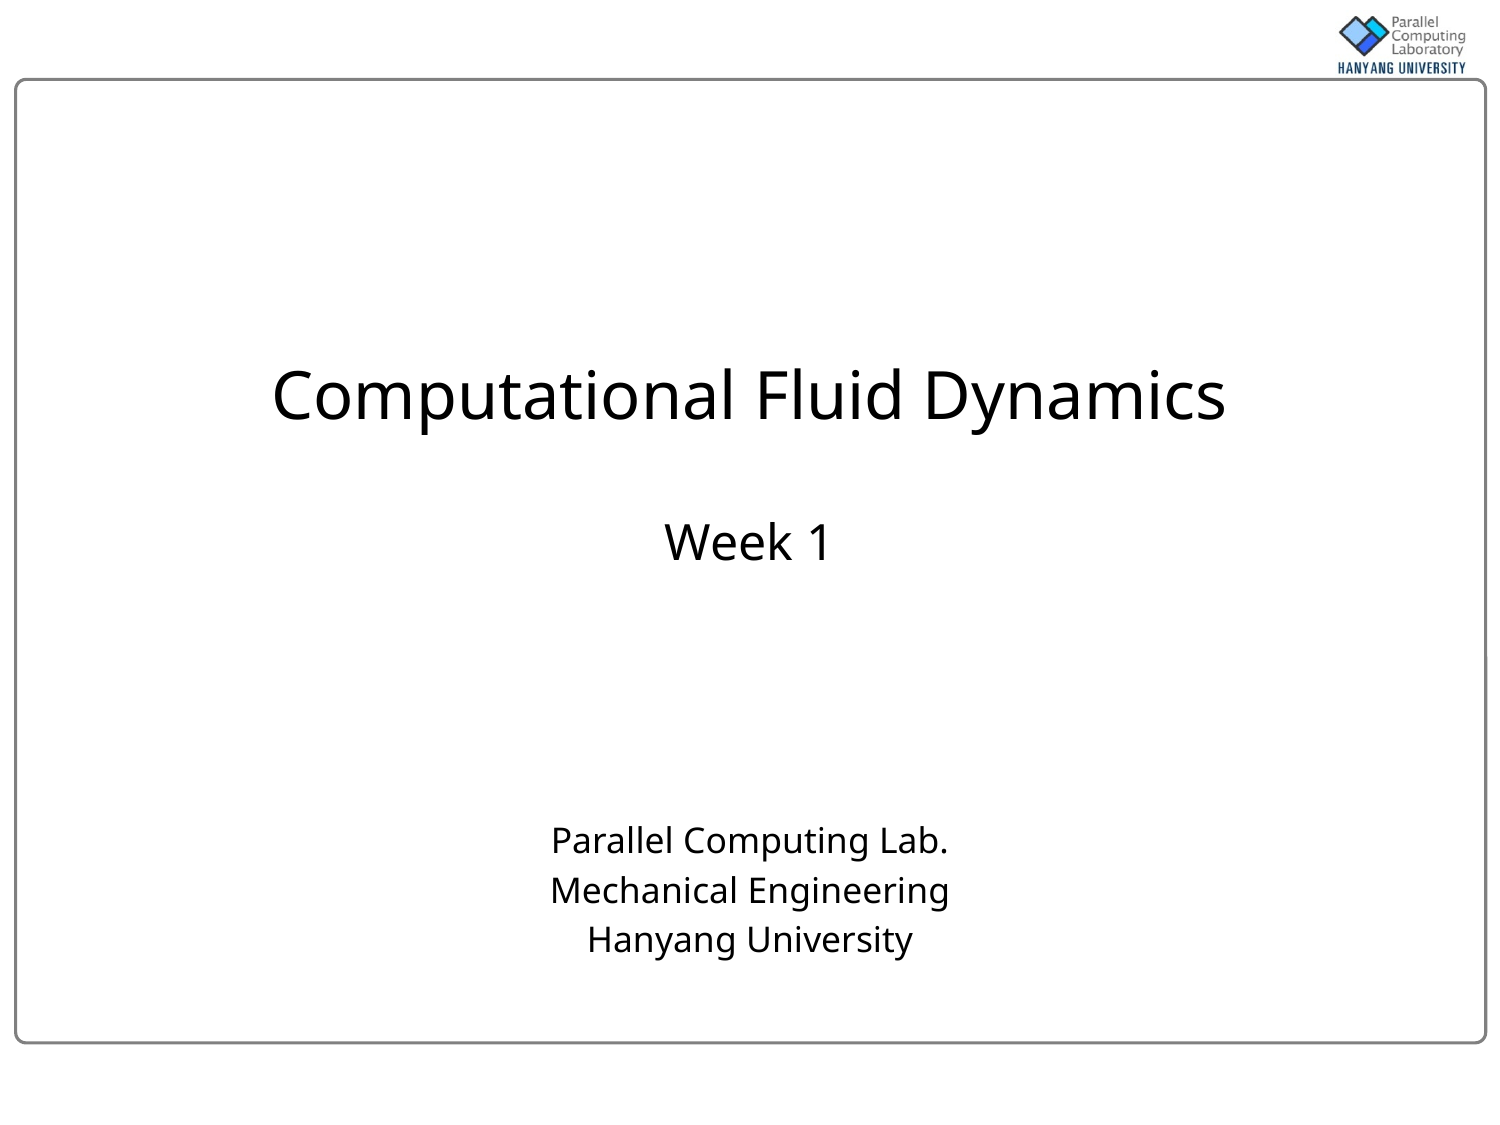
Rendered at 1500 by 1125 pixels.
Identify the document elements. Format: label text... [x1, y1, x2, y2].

title Computational Fluid Dynamics [112, 363, 1388, 423]
subtitle Parallel Computing Lab. Mechanical Engineering Hanyang University [224, 810, 1276, 984]
text_box Week 1 [625, 503, 874, 579]
picture [1335, 10, 1469, 77]
